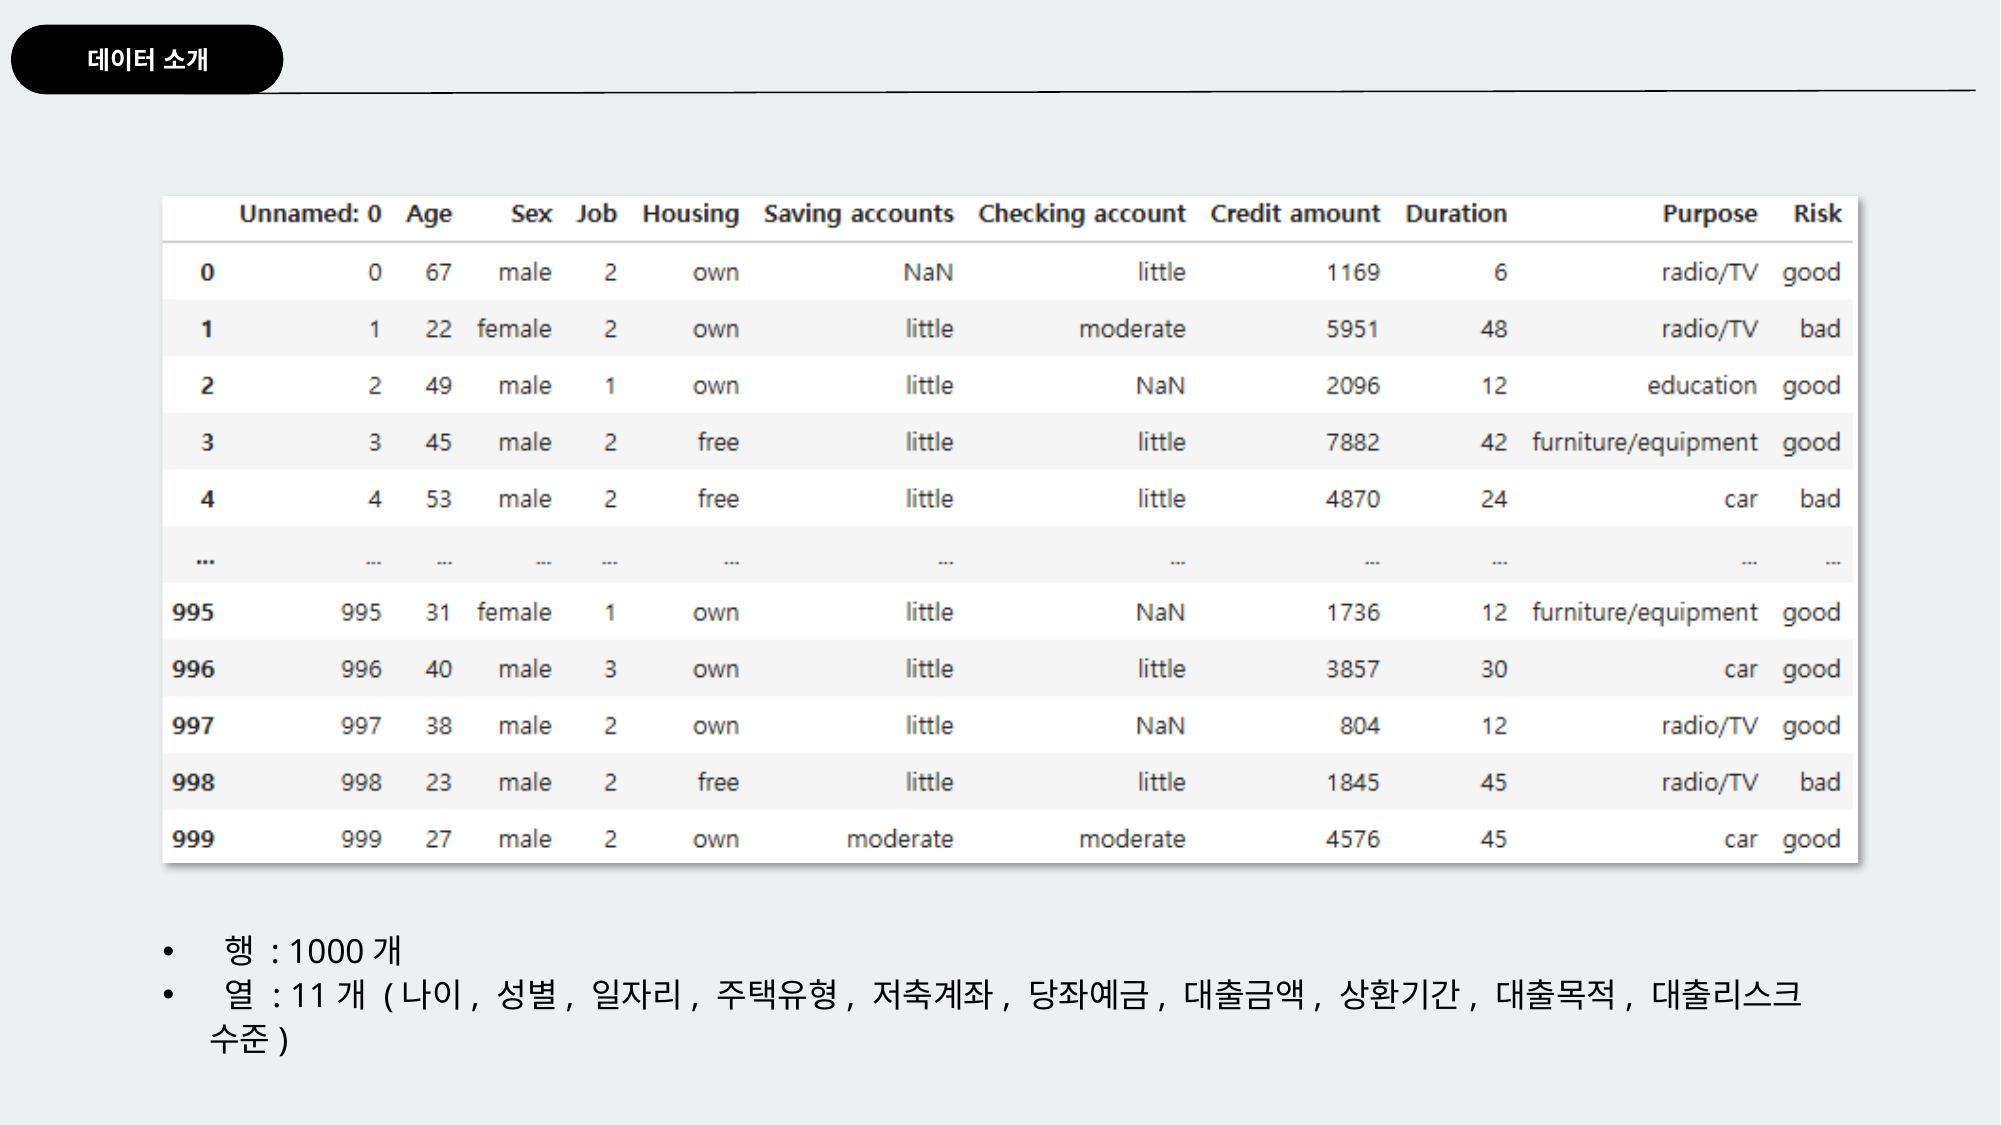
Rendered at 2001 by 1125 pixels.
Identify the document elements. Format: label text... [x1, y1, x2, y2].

text_box [162, 196, 1859, 863]
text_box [10, 24, 1977, 95]
text_box 행 : 1000개 열 : 11개 (나이, 성별, 일자리, 주택유형, 저축계좌, 당좌예금, 대출금액, 상환기간, 대출목적, 대출리스크 수준) [162, 926, 1821, 1059]
